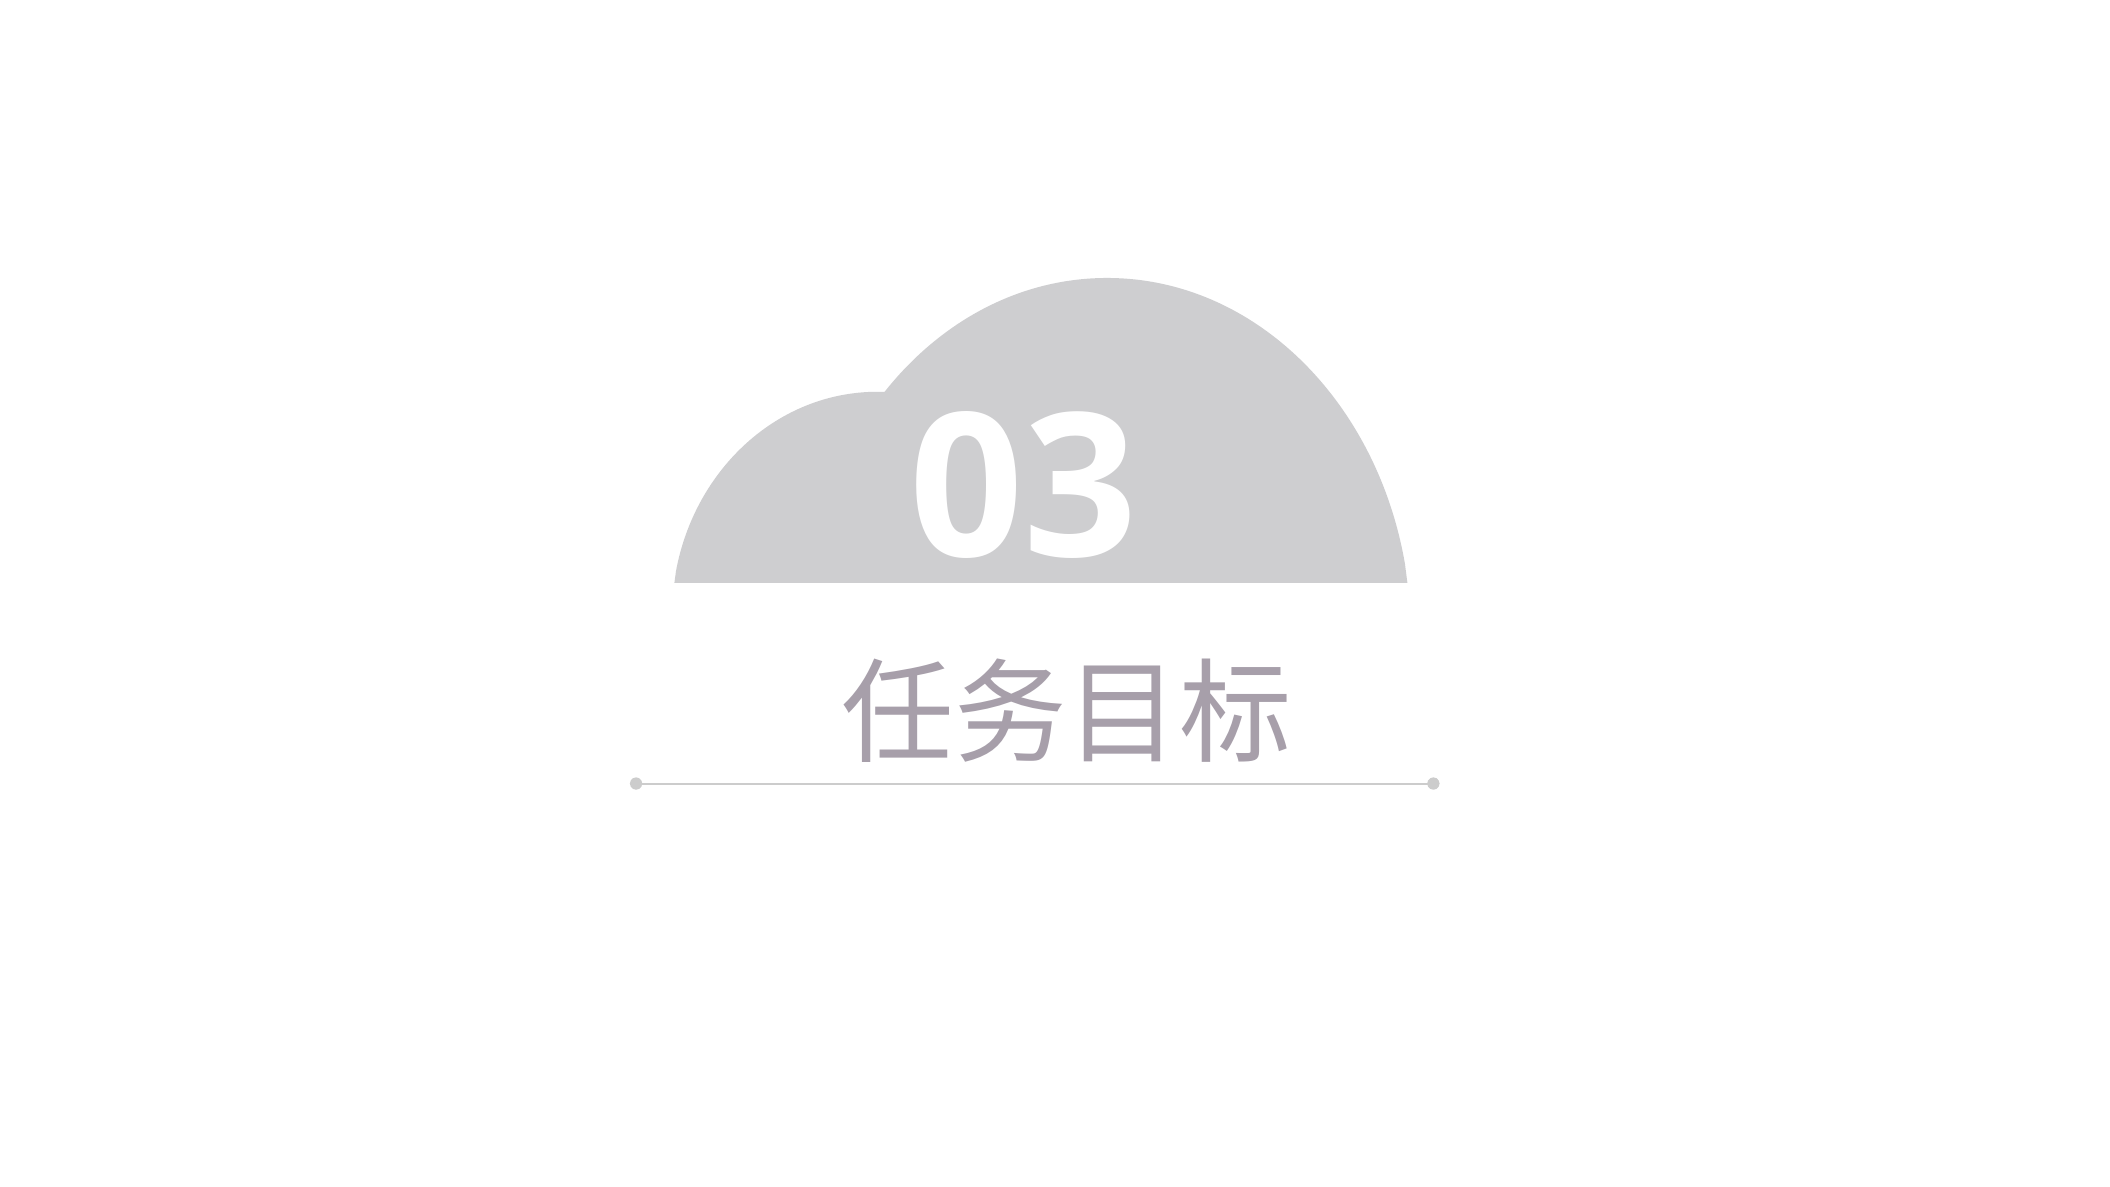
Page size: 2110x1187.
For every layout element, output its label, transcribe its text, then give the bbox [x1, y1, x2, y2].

text_box [1326, 385, 1409, 584]
text_box 任务目标 [700, 641, 1434, 777]
text_box [673, 468, 721, 584]
text_box 03 [721, 356, 1326, 597]
text_box [915, 276, 1299, 356]
